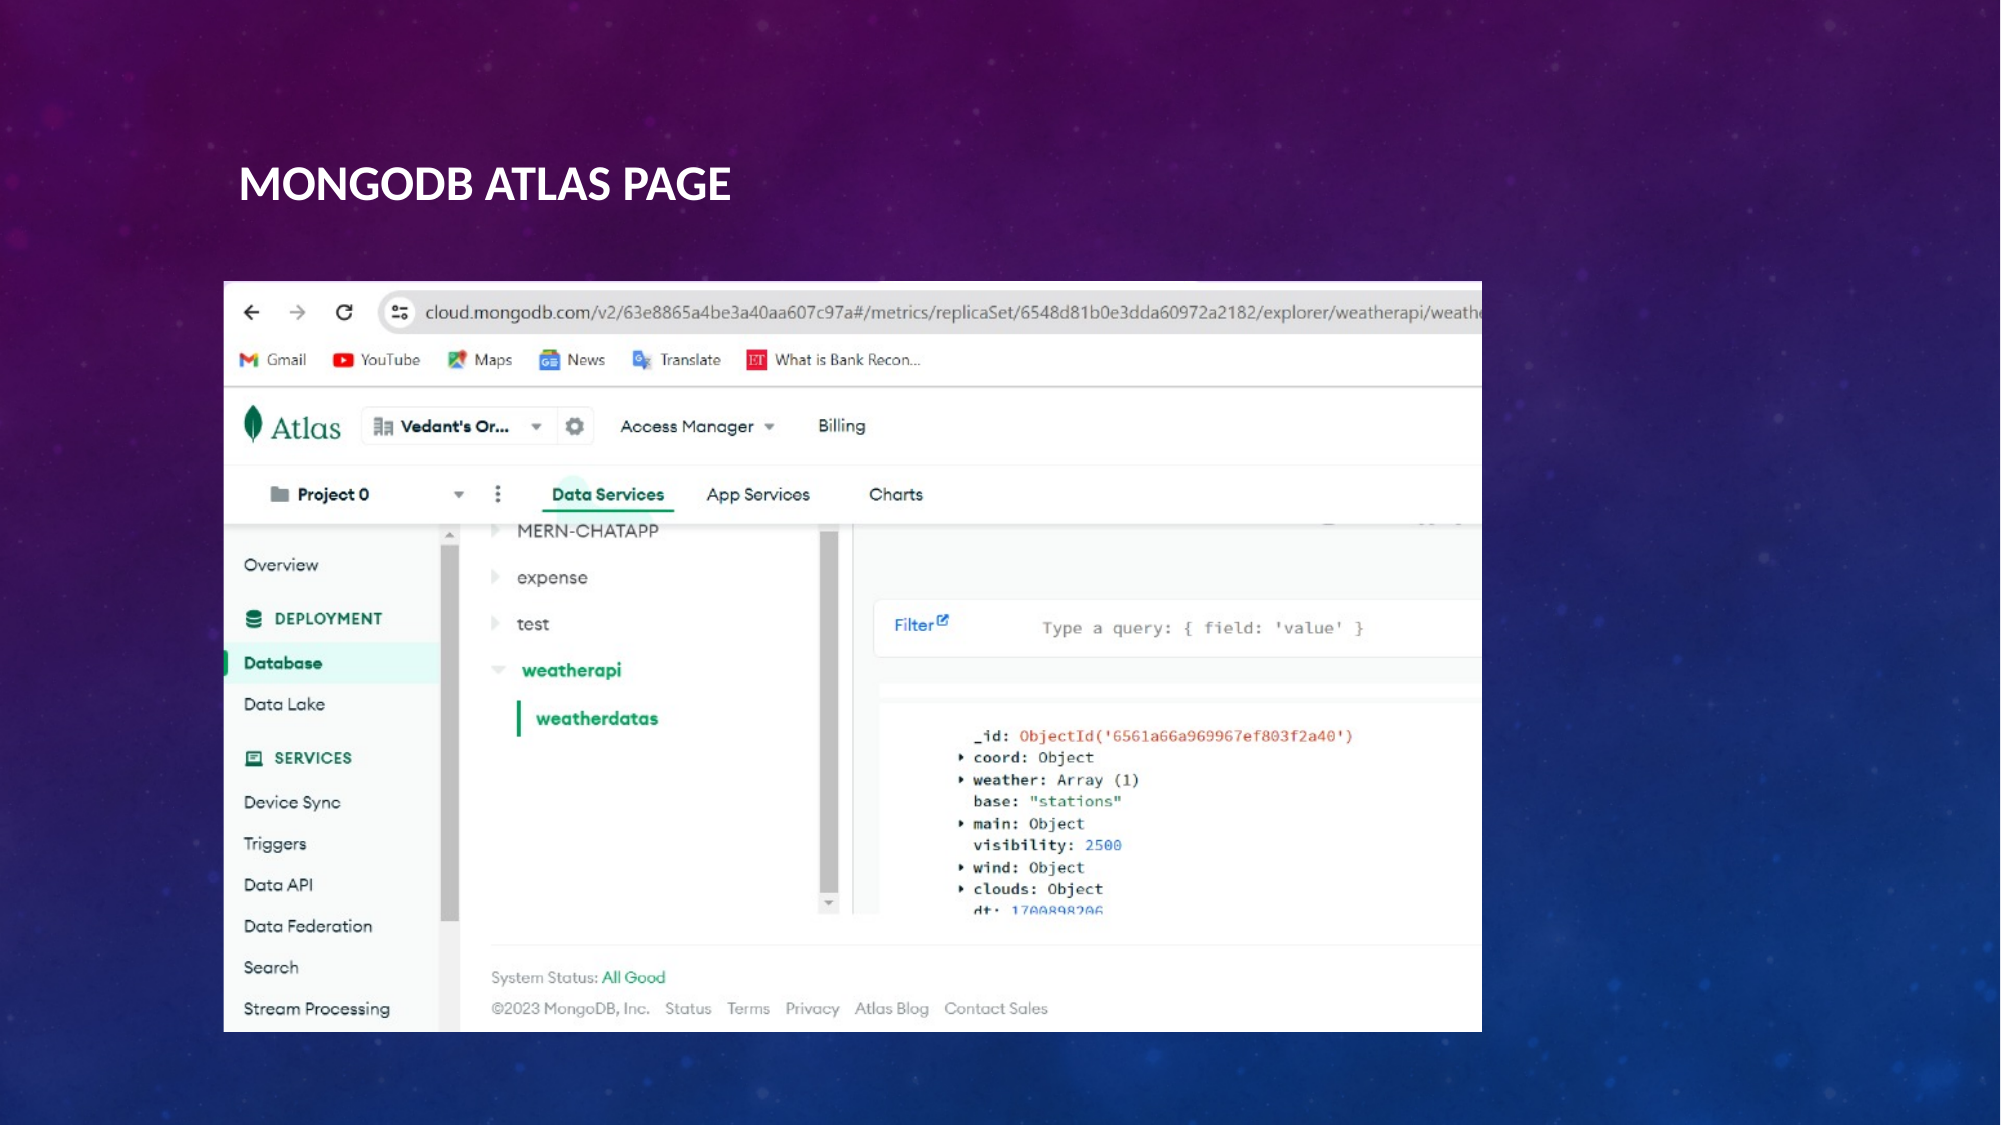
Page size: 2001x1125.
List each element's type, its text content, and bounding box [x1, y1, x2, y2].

text_box MONGODB ATLAS PAGE [223, 142, 1482, 218]
picture [0, 0, 2001, 1125]
